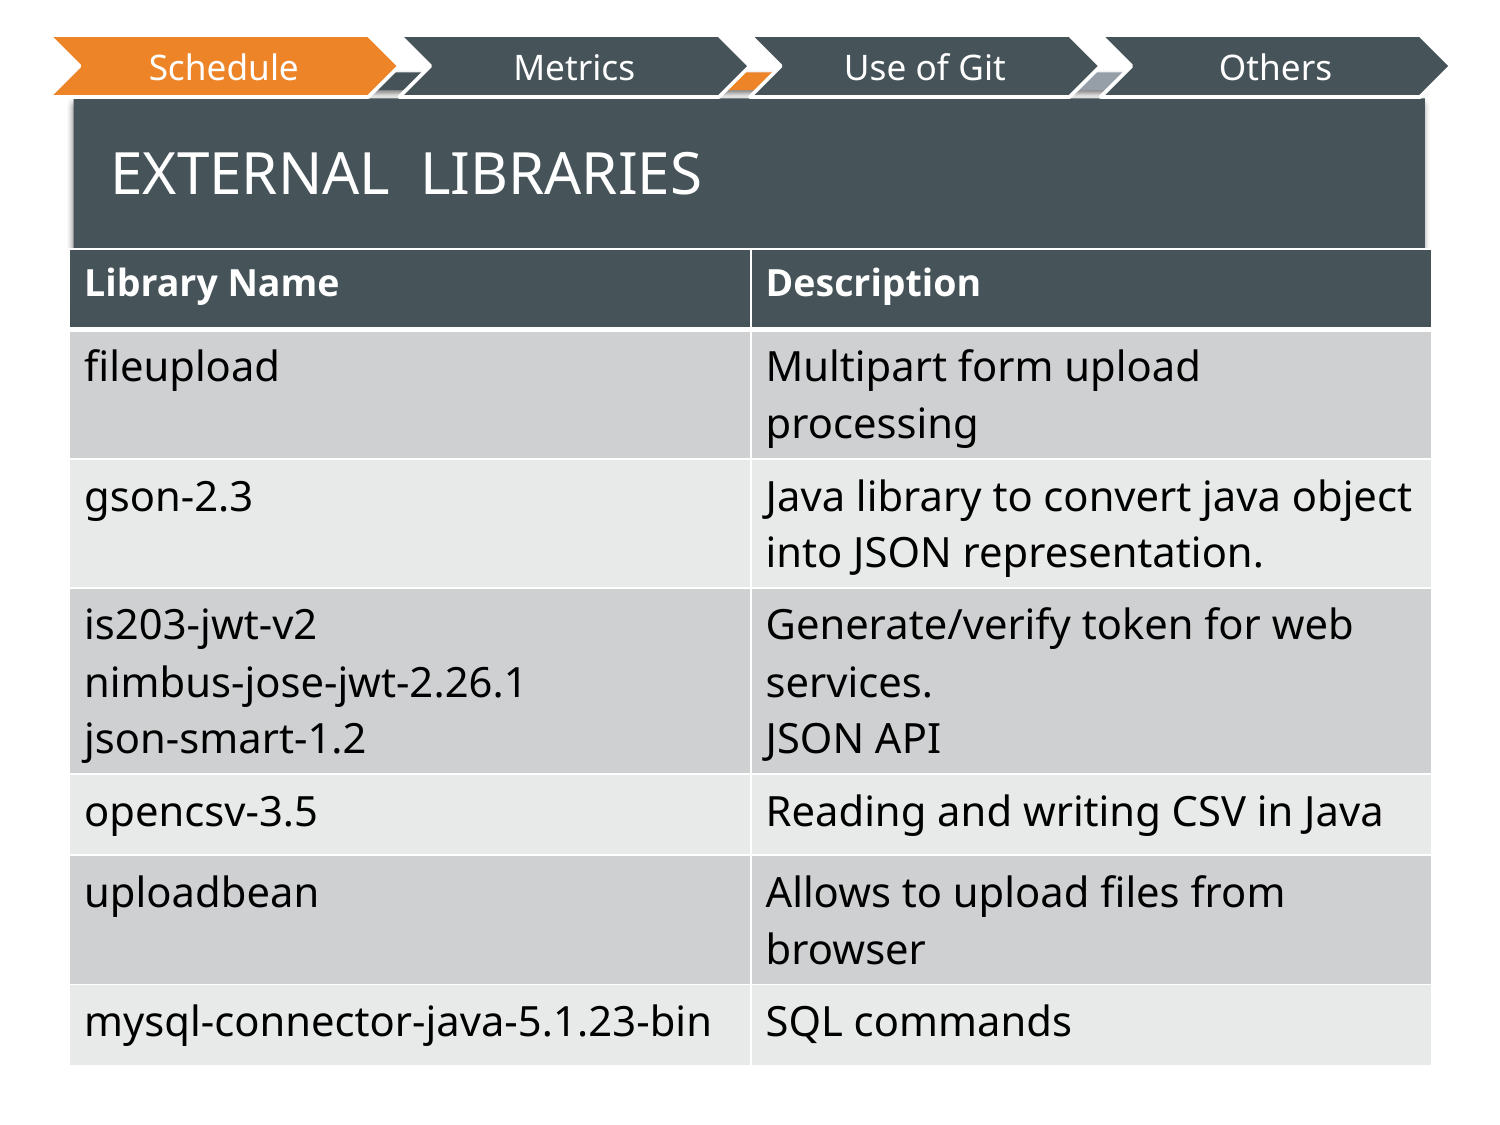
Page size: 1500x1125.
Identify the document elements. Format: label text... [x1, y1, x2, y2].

table_cell is203-jwt-v2 nimbus-jose-jwt-2.26.1 json-smart-1.2 [70, 589, 750, 773]
table_header Library Name [70, 250, 750, 327]
table_cell uploadbean [70, 856, 750, 984]
table_cell Multipart form upload processing [752, 332, 1431, 458]
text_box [48, 34, 1452, 98]
table_cell fileupload [70, 332, 750, 458]
table_cell gson-2.3 [70, 460, 750, 587]
table_cell Reading and writing CSV in Java [752, 775, 1431, 854]
table_cell Allows to upload files from browser [752, 856, 1431, 984]
table_cell opencsv-3.5 [70, 775, 750, 854]
table_cell SQL commands [752, 985, 1431, 1065]
title External Libraries [95, 112, 1406, 214]
table_cell mysql-connector-java-5.1.23-bin [70, 985, 750, 1065]
table_header Description [752, 250, 1431, 327]
table_cell Java library to convert java object into JSON representation. [752, 460, 1431, 587]
table_cell Generate/verify token for web services. JSON API [752, 589, 1431, 773]
